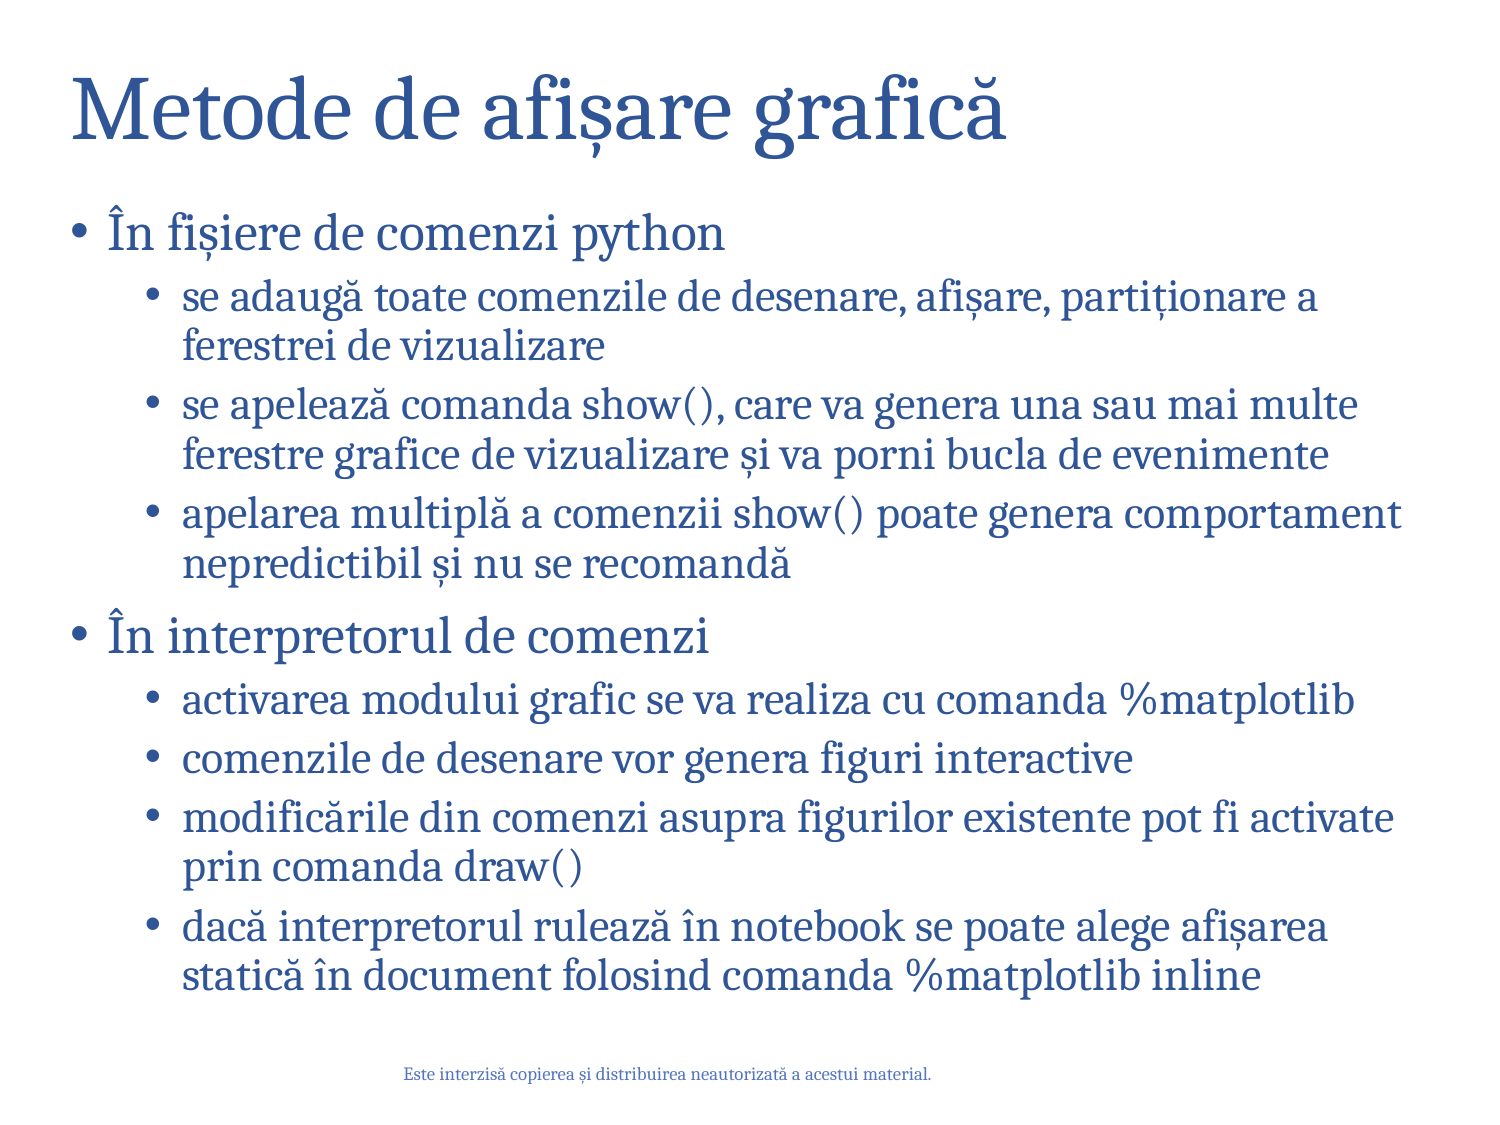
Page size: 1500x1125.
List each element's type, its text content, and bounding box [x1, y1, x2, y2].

list În fișiere de comenzi python se adaugă toate comenzile de desenare, afișare, partiționare a ferestrei de vizualizare se apelează comanda show(), care va genera una sau mai multe ferestre grafice de vizualizare și va porni bucla de evenimente apelarea multiplă a comenzii show() poate genera comportament nepredictibil și nu se recomandă În interpretorul de comenzi activarea modului grafic se va realiza cu comanda %matplotlib comenzile de desenare vor genera figuri interactive modificările din comenzi asupra figurilor existente pot fi activate prin comanda draw() dacă interpretorul rulează în notebook se poate alege afișarea statică în document folosind comanda %matplotlib inline [55, 196, 1470, 1024]
title Metode de afișare grafică [55, 22, 1443, 196]
